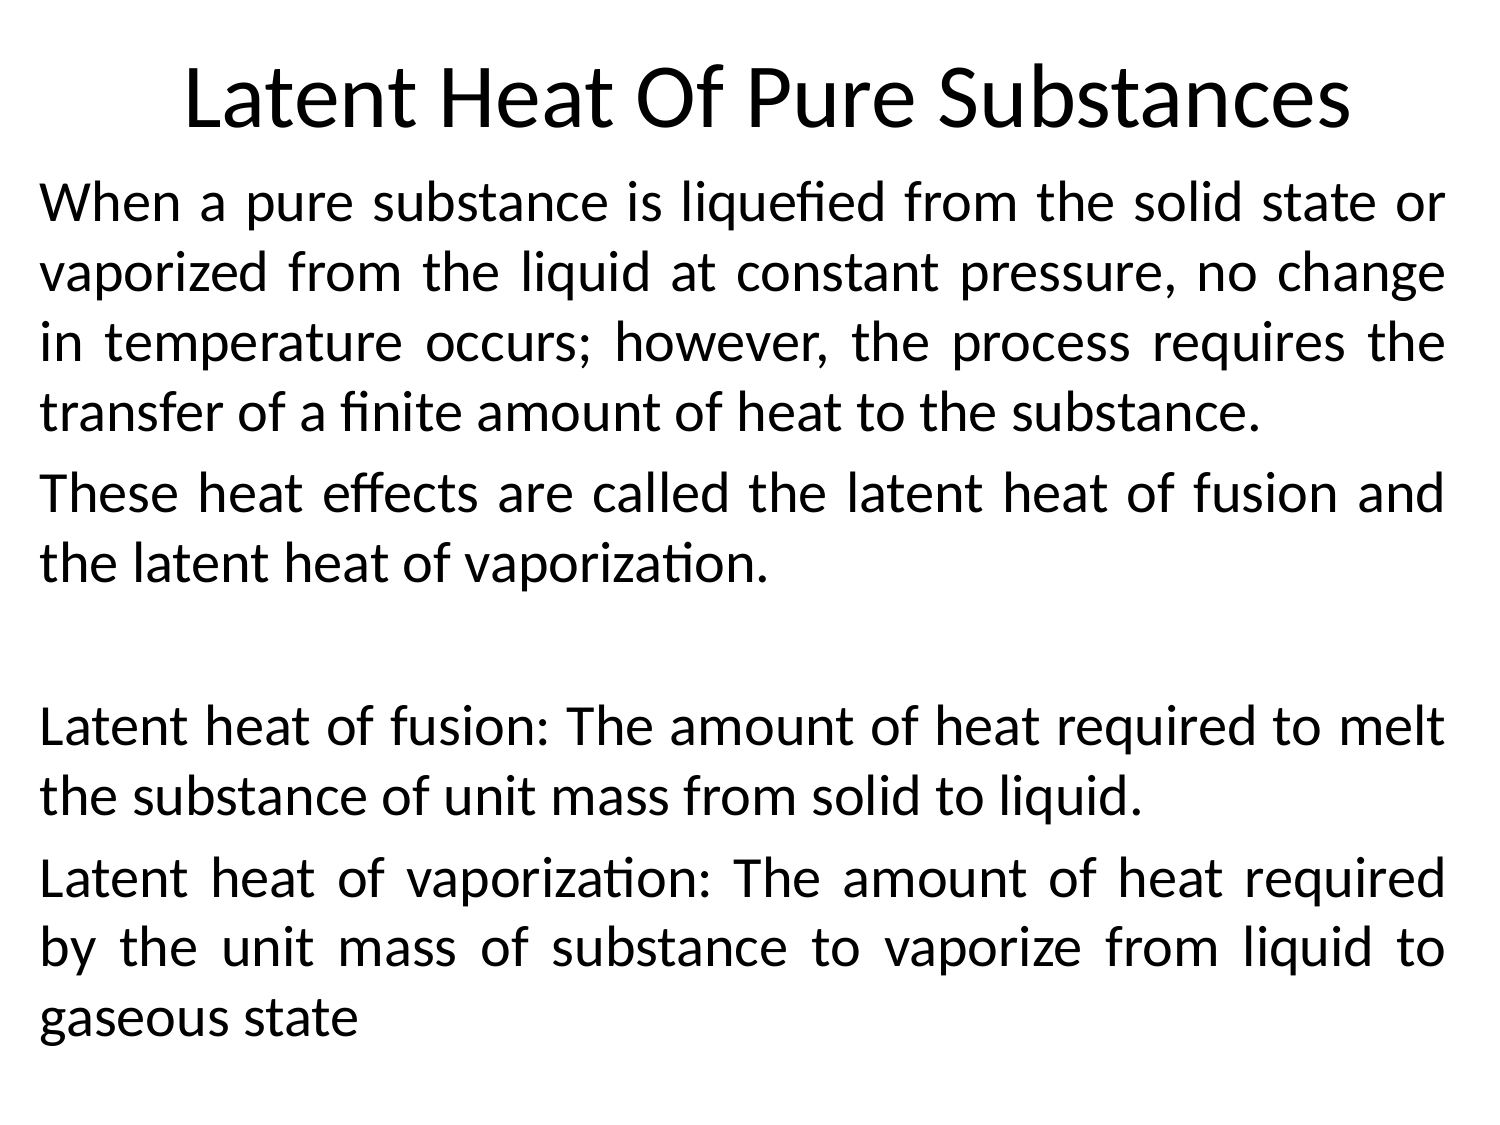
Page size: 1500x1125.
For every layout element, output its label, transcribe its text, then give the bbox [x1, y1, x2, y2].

title Latent Heat Of Pure Substances [137, 0, 1400, 155]
subtitle When a pure substance is liquefied from the solid state or vaporized from the liquid at constant pressure, no change in temperature occurs; however, the process requires the transfer of a finite amount of heat to the substance. These heat effects are called the latent heat of fusion and the latent heat of vaporization. Latent heat of fusion: The amount of heat required to melt the substance of unit mass from solid to liquid. Latent heat of vaporization: The amount of heat required by the unit mass of substance to vaporize from liquid to gaseous state [24, 155, 1463, 1088]
